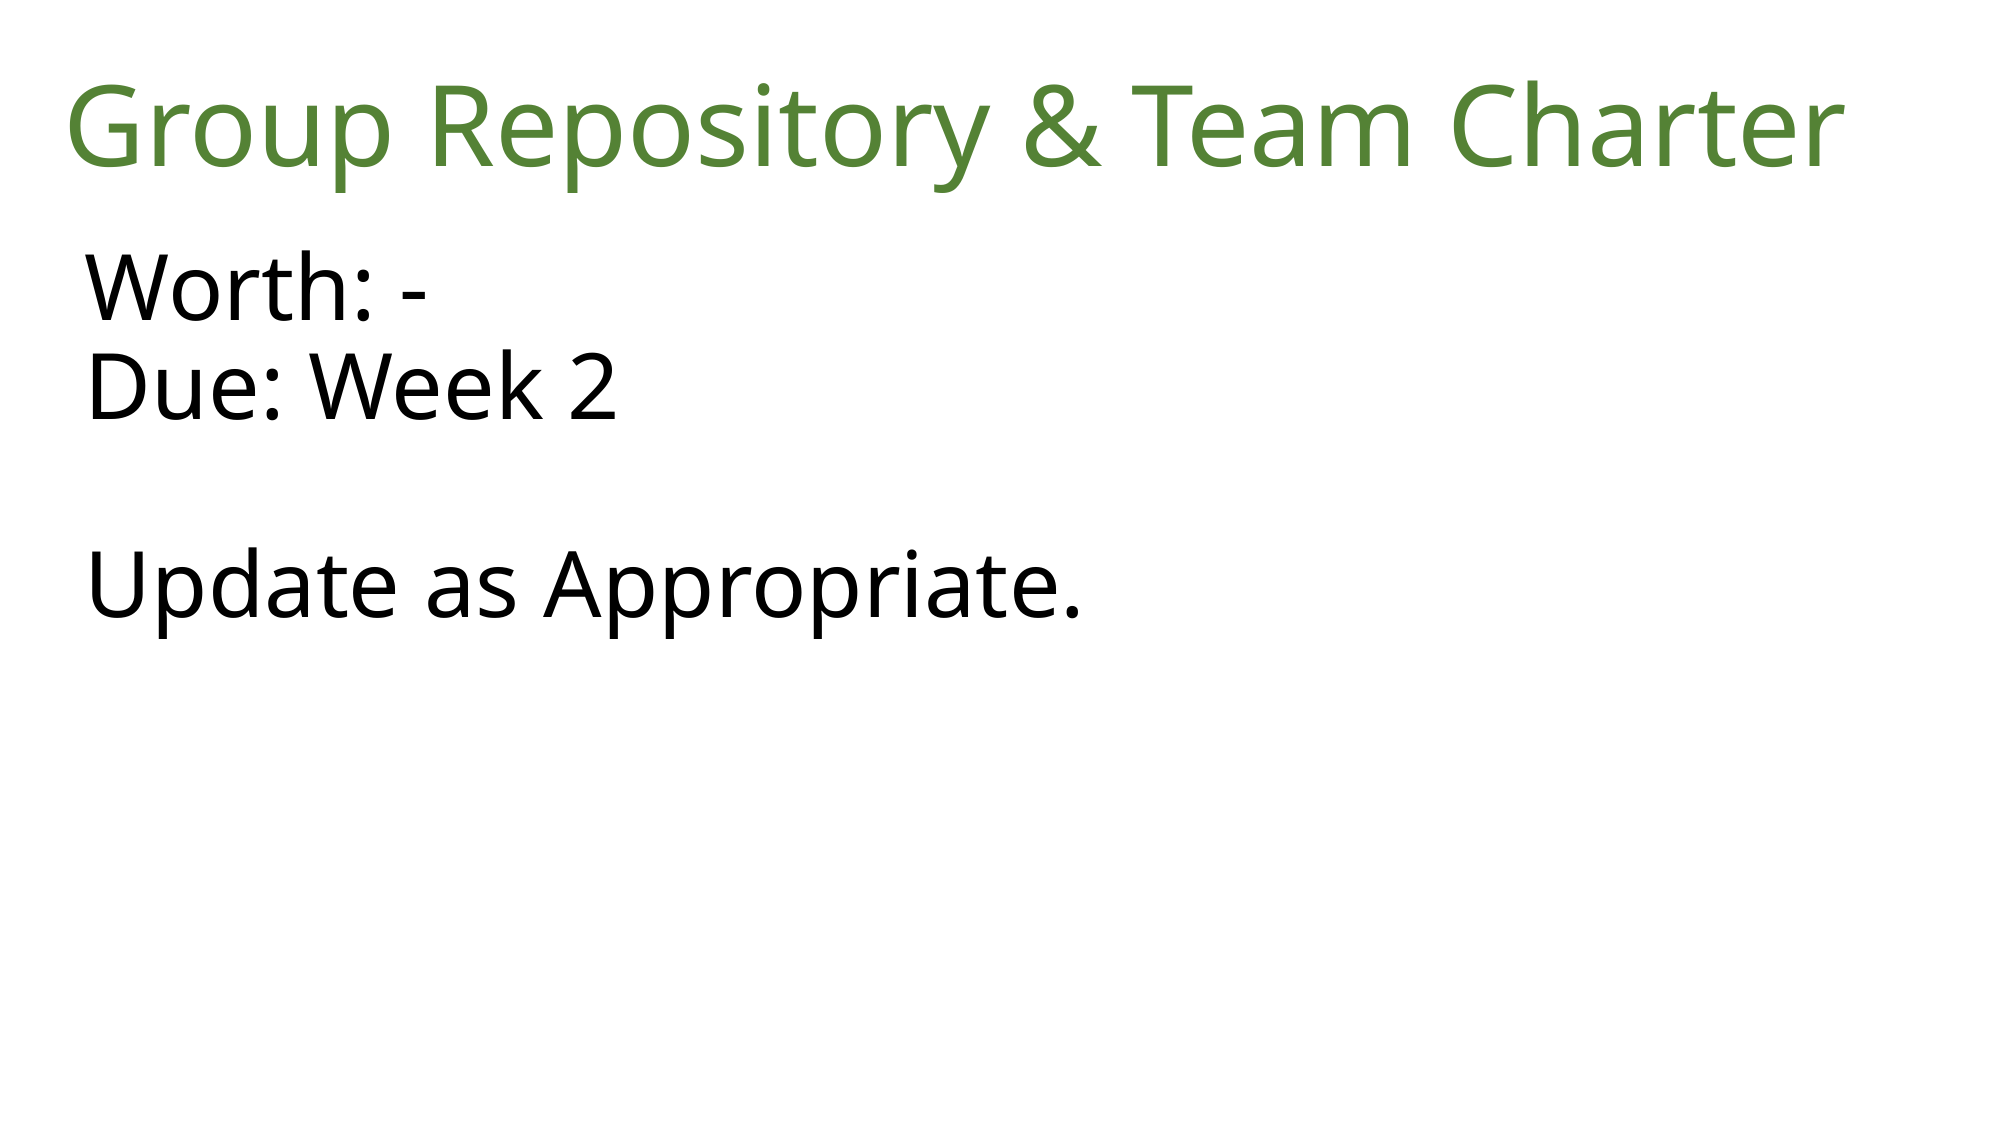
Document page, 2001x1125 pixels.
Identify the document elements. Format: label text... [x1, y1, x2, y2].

text_box Worth: - Due: Week 2 Update as Appropriate. [69, 239, 1795, 892]
text_box Group Repository & Team Charter [48, 20, 1968, 239]
